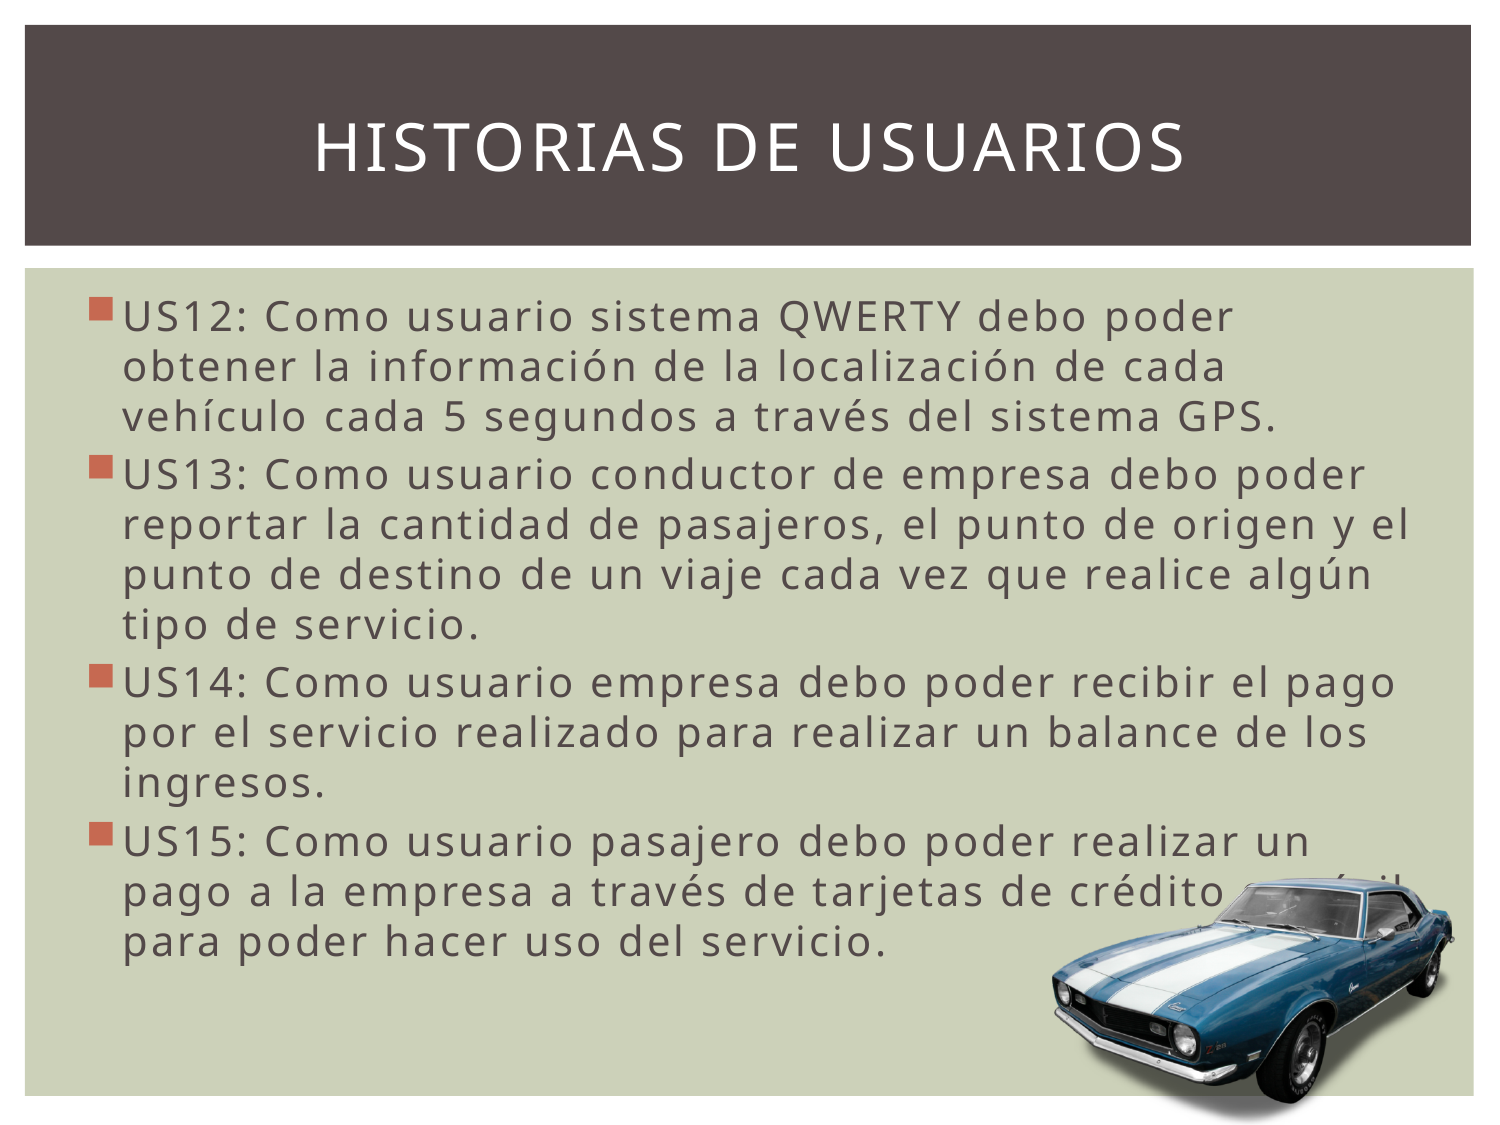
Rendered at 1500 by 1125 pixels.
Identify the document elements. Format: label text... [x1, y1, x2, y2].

title Historias de usuarios [62, 58, 1438, 232]
picture [1037, 854, 1467, 1125]
list US12: Como usuario sistema QWERTY debo poder obtener la información de la localización de cada vehículo cada 5 segundos a través del sistema GPS. US13: Como usuario conductor de empresa debo poder reportar la cantidad de pasajeros, el punto de origen y el punto de destino de un viaje cada vez que realice algún tipo de servicio. US14: Como usuario empresa debo poder recibir el pago por el servicio realizado para realizar un balance de los ingresos. US15: Como usuario pasajero debo poder realizar un pago a la empresa a través de tarjetas de crédito o móvil para poder hacer uso del servicio. [62, 281, 1442, 1005]
